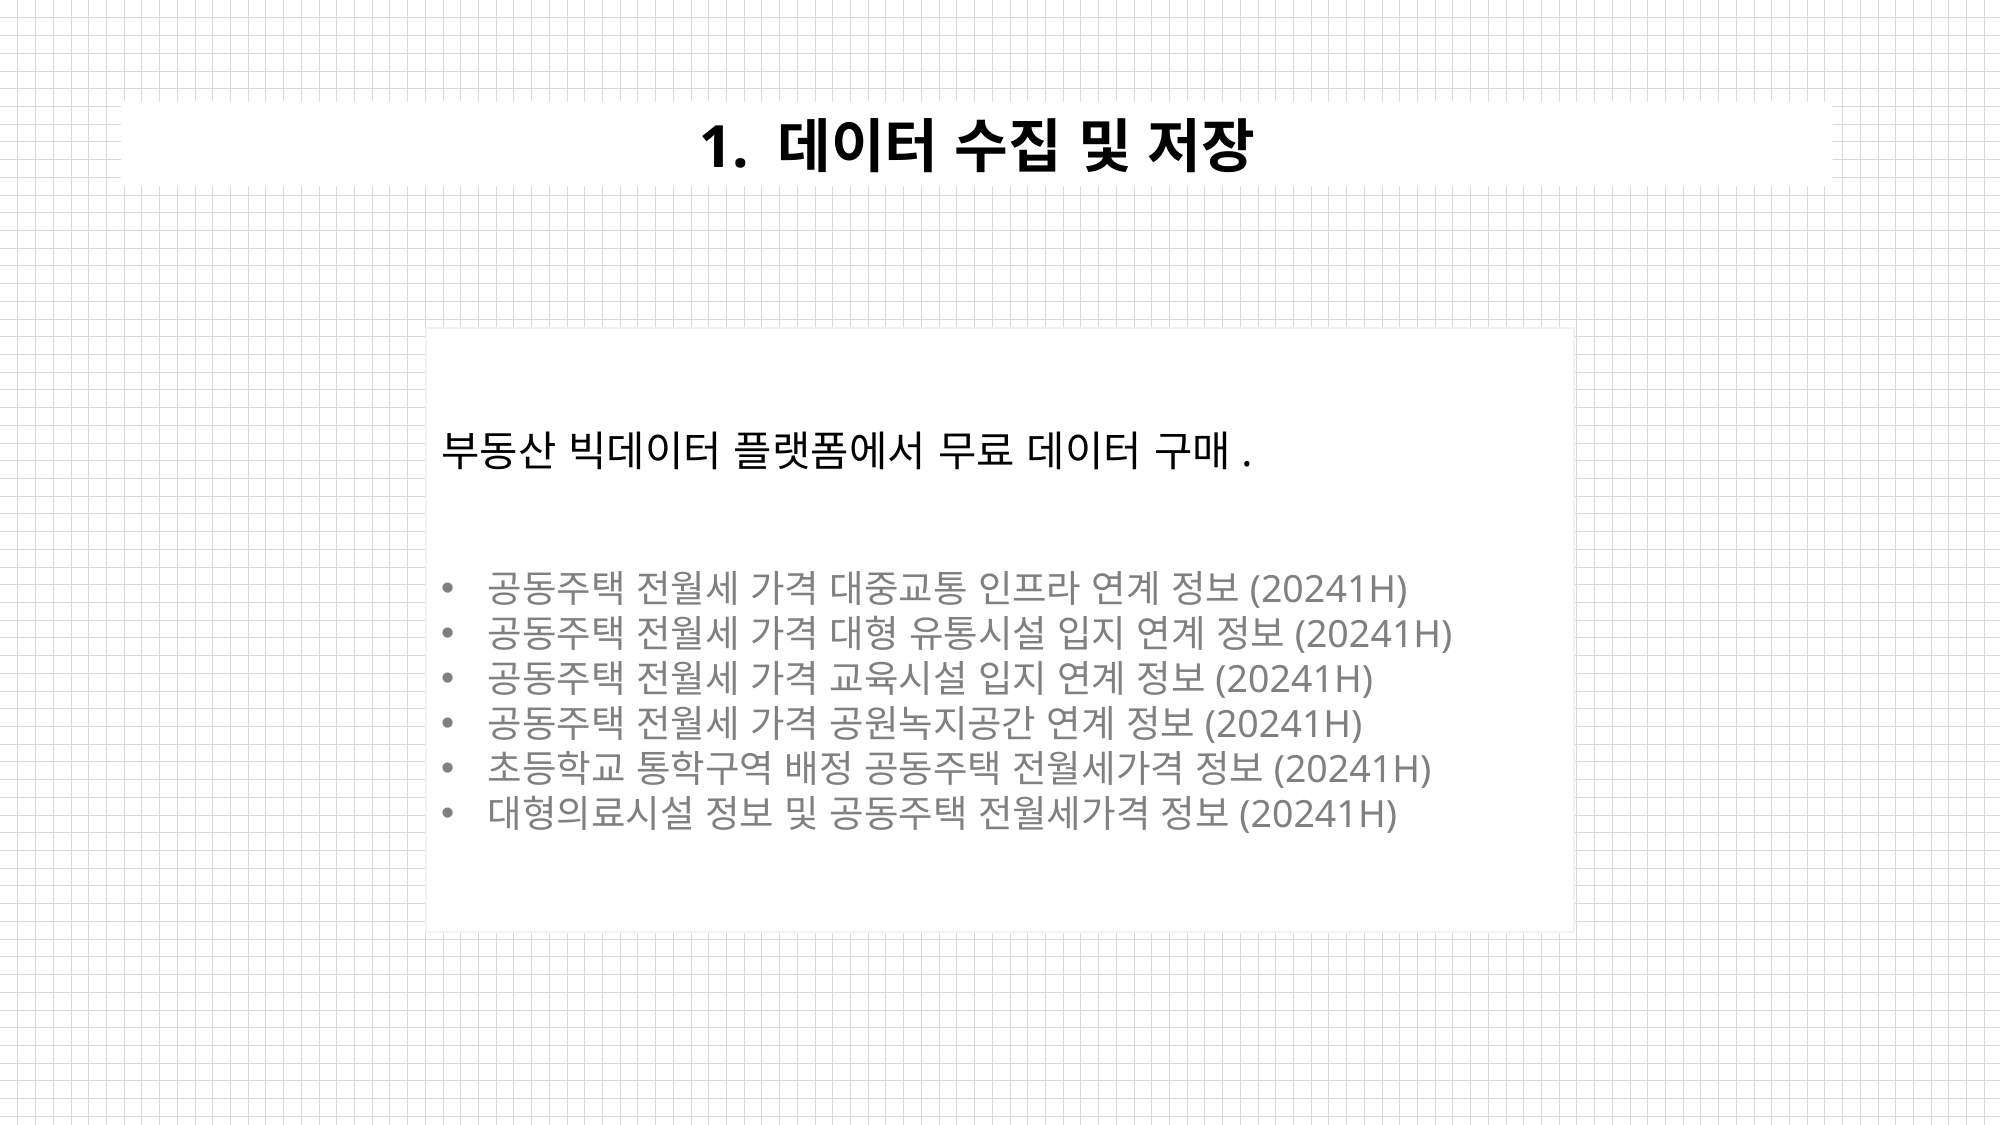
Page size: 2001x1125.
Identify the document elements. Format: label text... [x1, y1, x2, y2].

text_box 부동산 빅데이터 플랫폼에서 무료 데이터 구매. 공동주택 전월세 가격 대중교통 인프라 연계 정보(20241H) 공동주택 전월세 가격 대형 유통시설 입지 연계 정보(20241H) 공동주택 전월세 가격 교육시설 입지 연계 정보(20241H) 공동주택 전월세 가격 공원녹지공간 연계 정보(20241H) 초등학교 통학구역 배정 공동주택 전월세가격 정보(20241H) 대형의료시설 정보 및 공동주택 전월세가격 정보(20241H) [425, 327, 1575, 933]
text_box 1. 데이터 수집 및 저장 [120, 101, 1833, 187]
